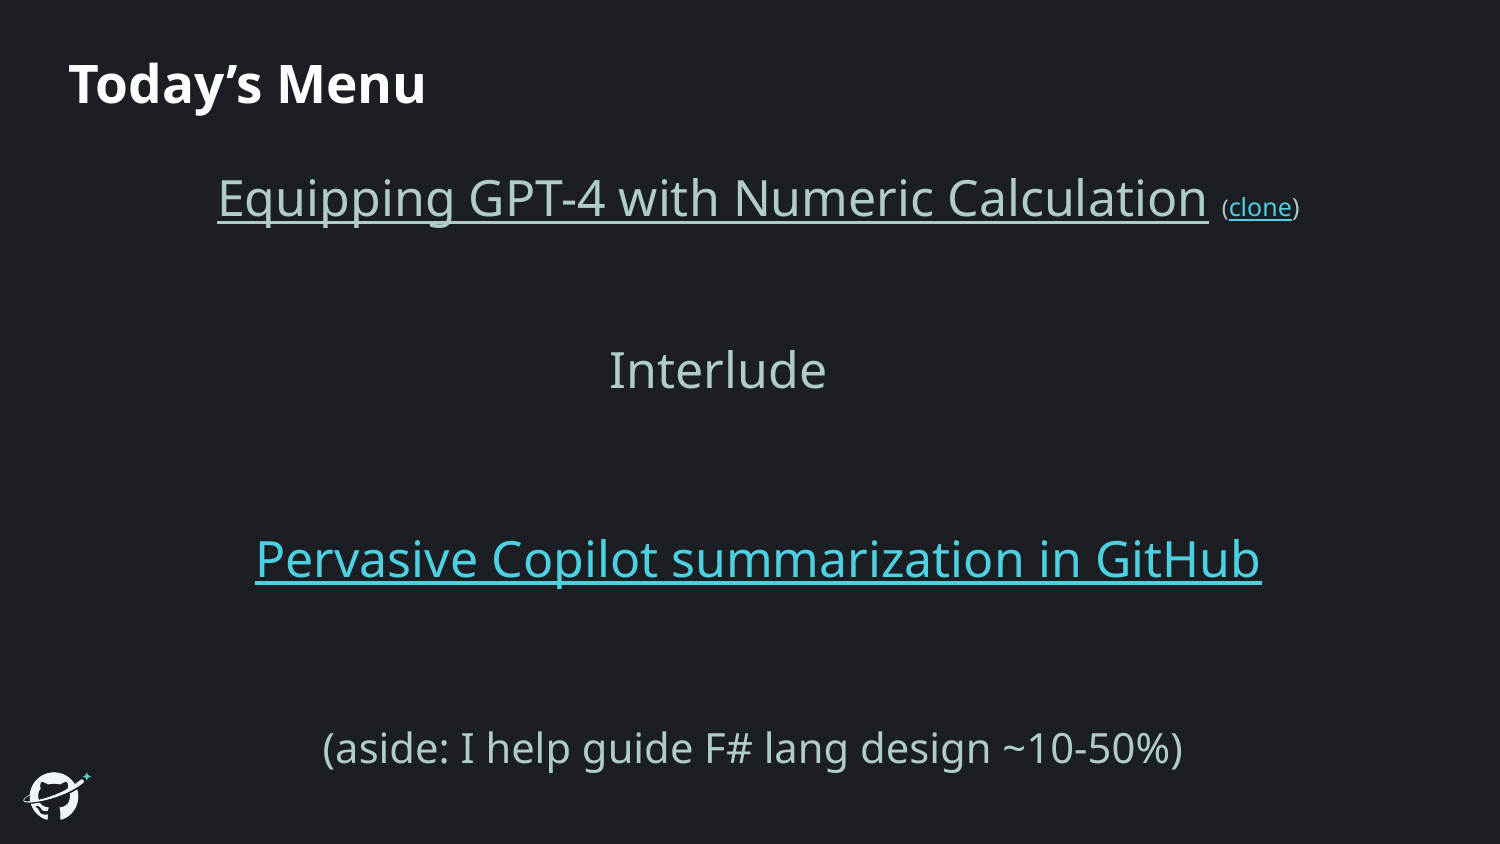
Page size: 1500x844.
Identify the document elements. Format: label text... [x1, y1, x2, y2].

picture [6, 748, 102, 844]
title Today’s Menu [53, 35, 1355, 130]
list Equipping GPT-4 with Numeric Calculation (clone) Interlude Pervasive Copilot summarization in GitHub (aside: I help guide F# lang design ~10-50%) [69, 141, 1448, 794]
